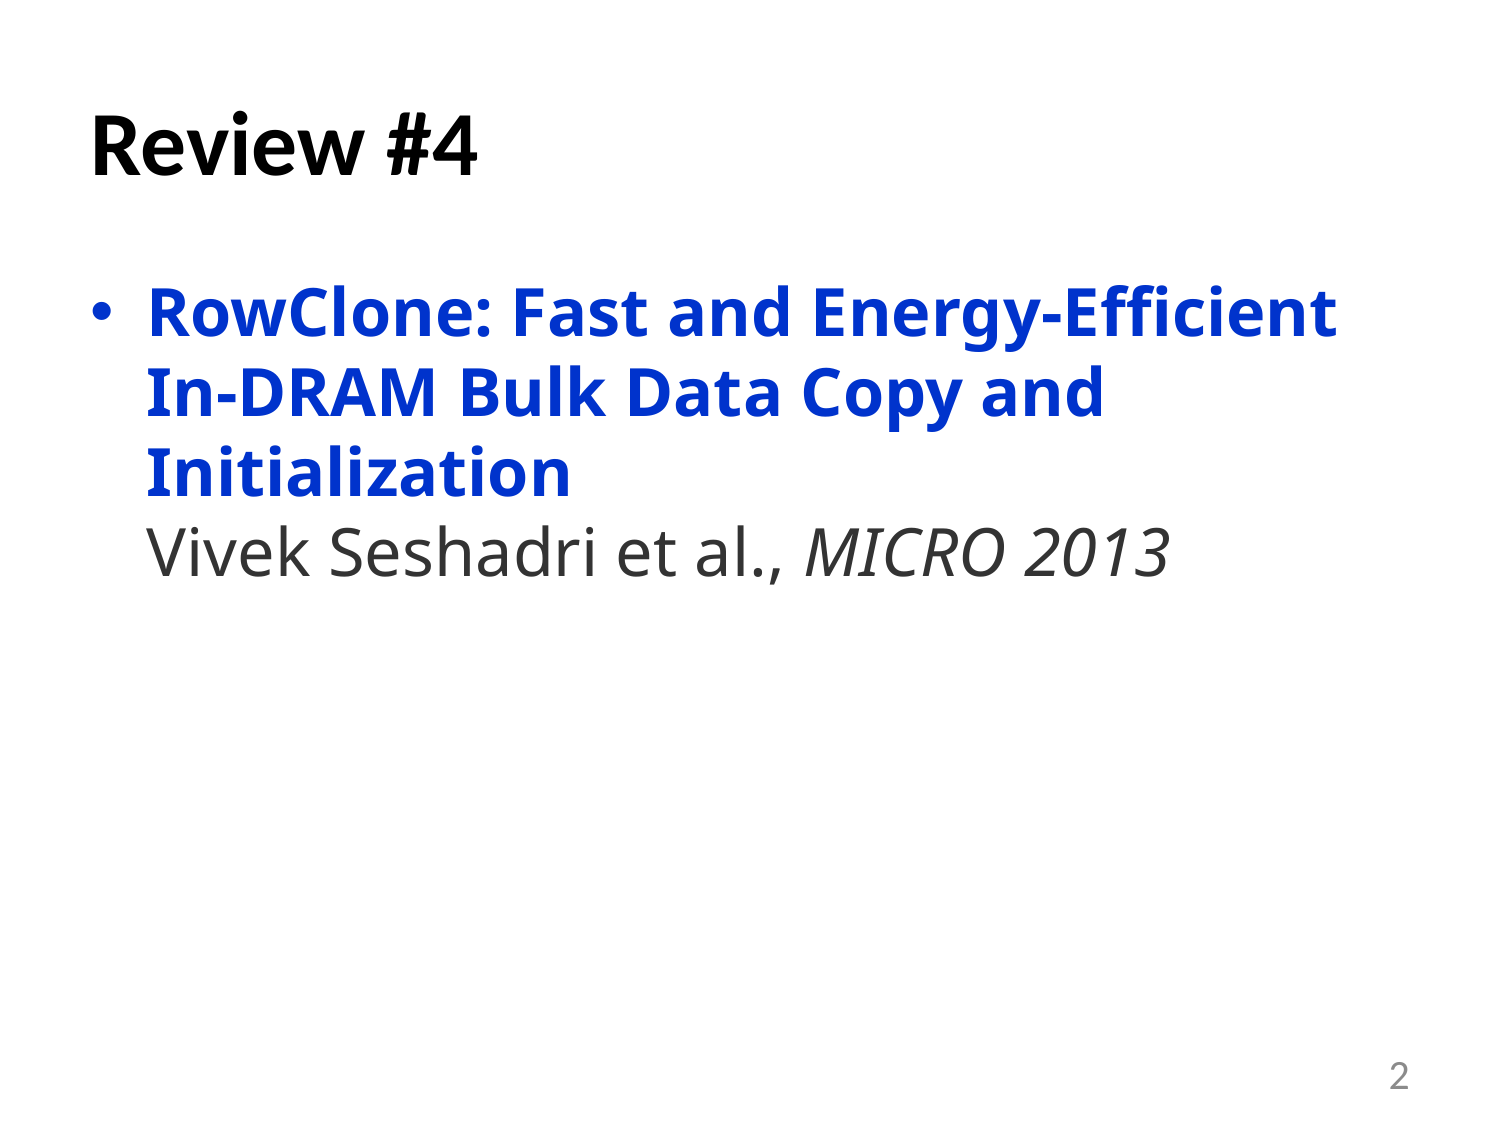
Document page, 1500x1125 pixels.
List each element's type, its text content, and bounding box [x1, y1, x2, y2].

list RowClone: Fast and Energy-Efficient In-DRAM Bulk Data Copy and Initialization Vivek Seshadri et al., MICRO 2013 [75, 262, 1425, 1005]
slide_number 2 [1074, 1042, 1425, 1103]
title Review #4 [75, 45, 1425, 233]
